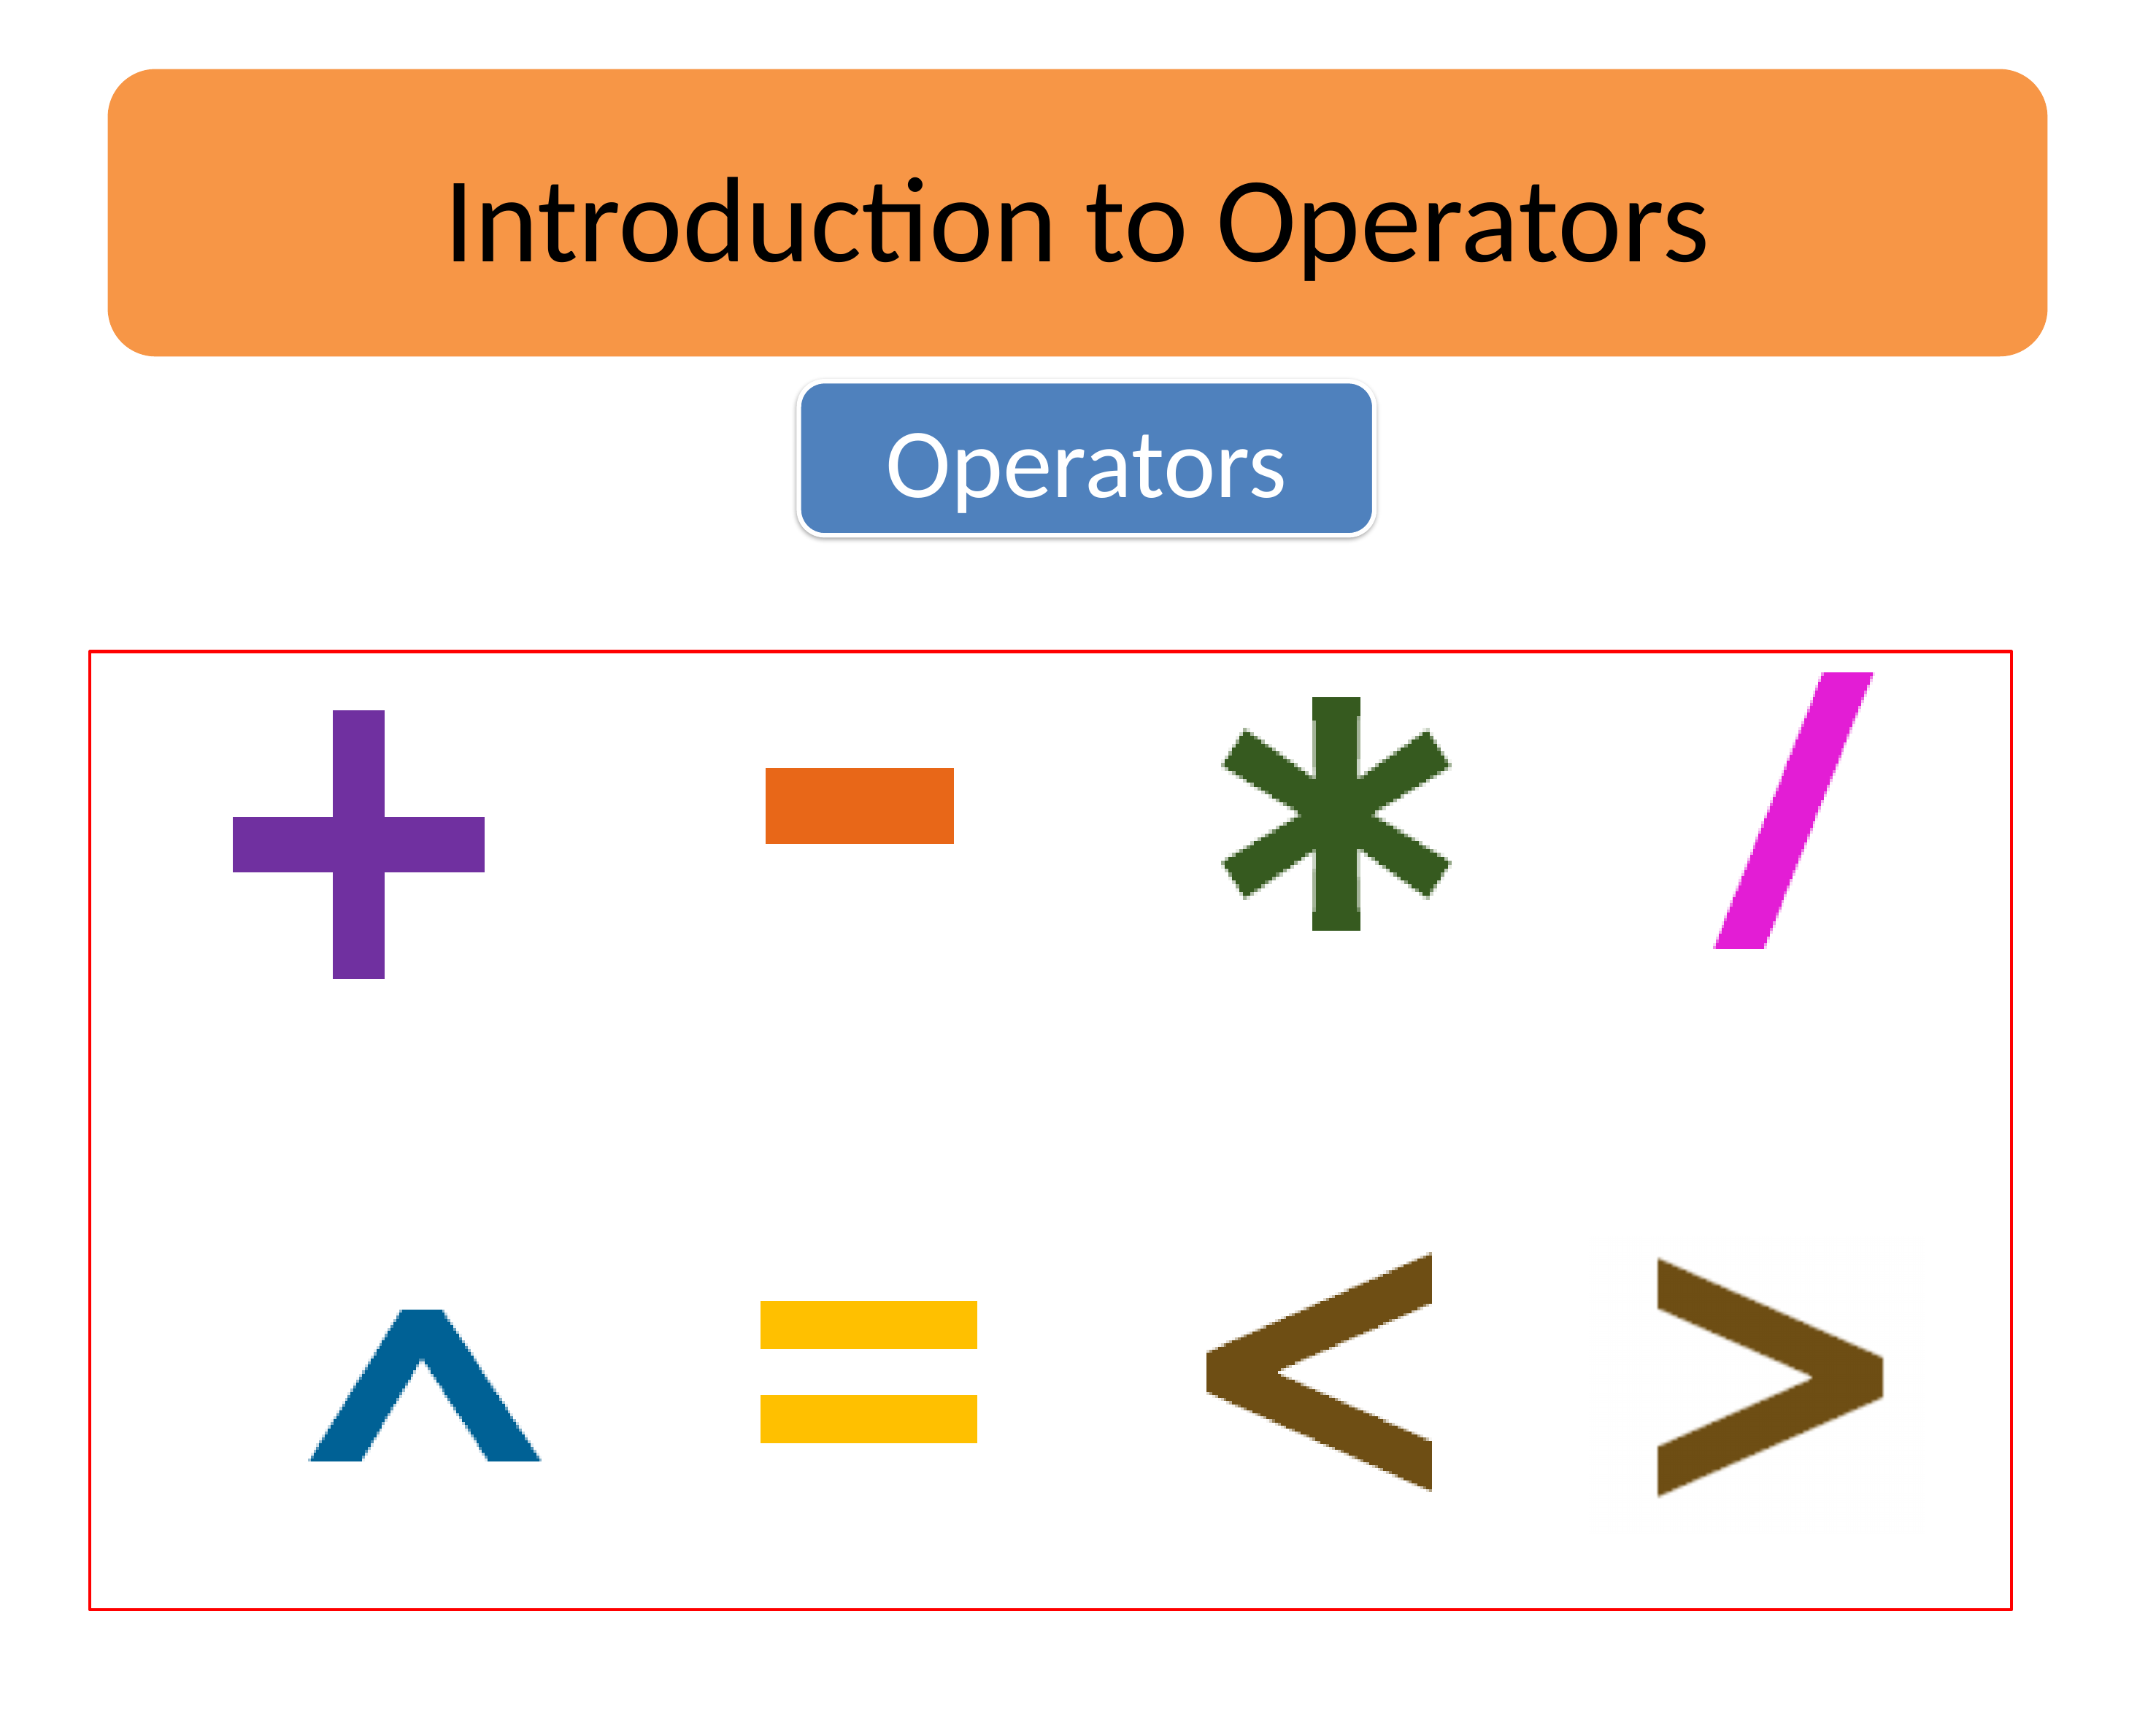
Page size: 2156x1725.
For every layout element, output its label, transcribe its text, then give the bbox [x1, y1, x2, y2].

picture [143, 680, 611, 1004]
picture [1199, 674, 1496, 955]
picture [1693, 654, 1904, 962]
text_box Introduction to Operators [107, 69, 2048, 357]
picture [282, 1264, 574, 1499]
picture [1163, 1215, 1501, 1514]
picture [1588, 1235, 1925, 1534]
picture [741, 693, 993, 934]
text_box Operators [796, 379, 1377, 538]
text_box [88, 650, 2013, 1611]
picture [709, 1264, 1023, 1484]
